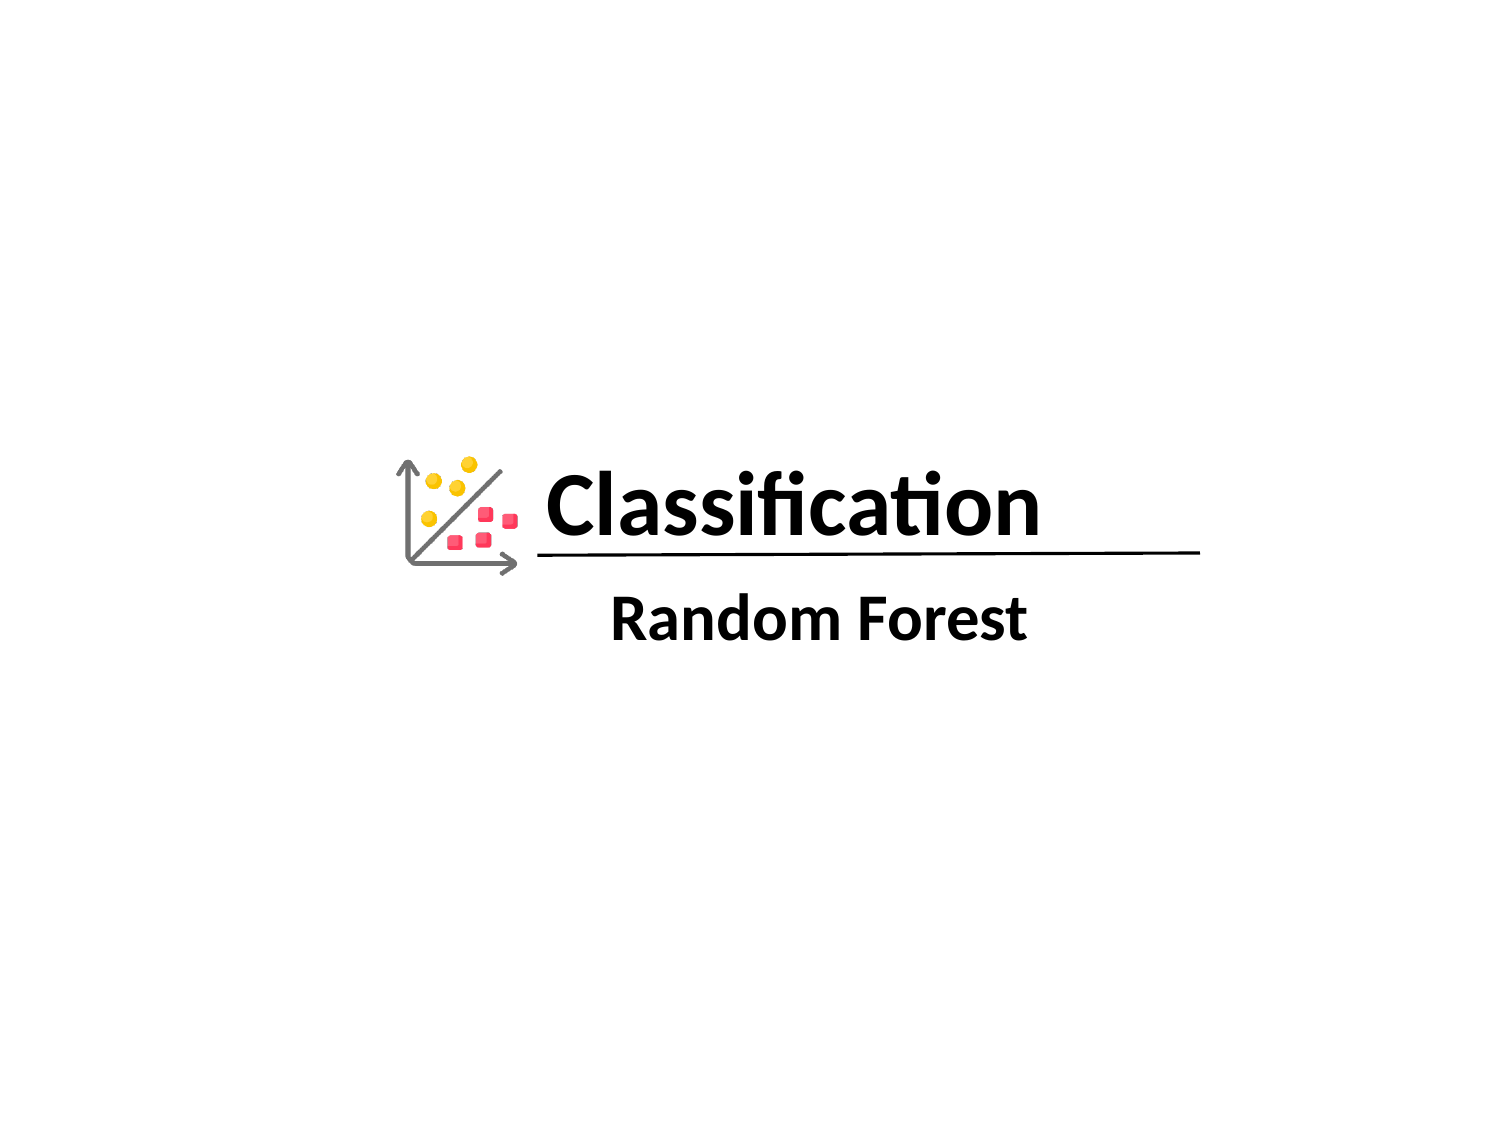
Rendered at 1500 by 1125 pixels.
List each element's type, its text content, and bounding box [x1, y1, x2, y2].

text_box Random Forest [595, 566, 1045, 662]
picture [384, 435, 536, 587]
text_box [541, 552, 1201, 556]
text_box Classification [538, 436, 1059, 551]
